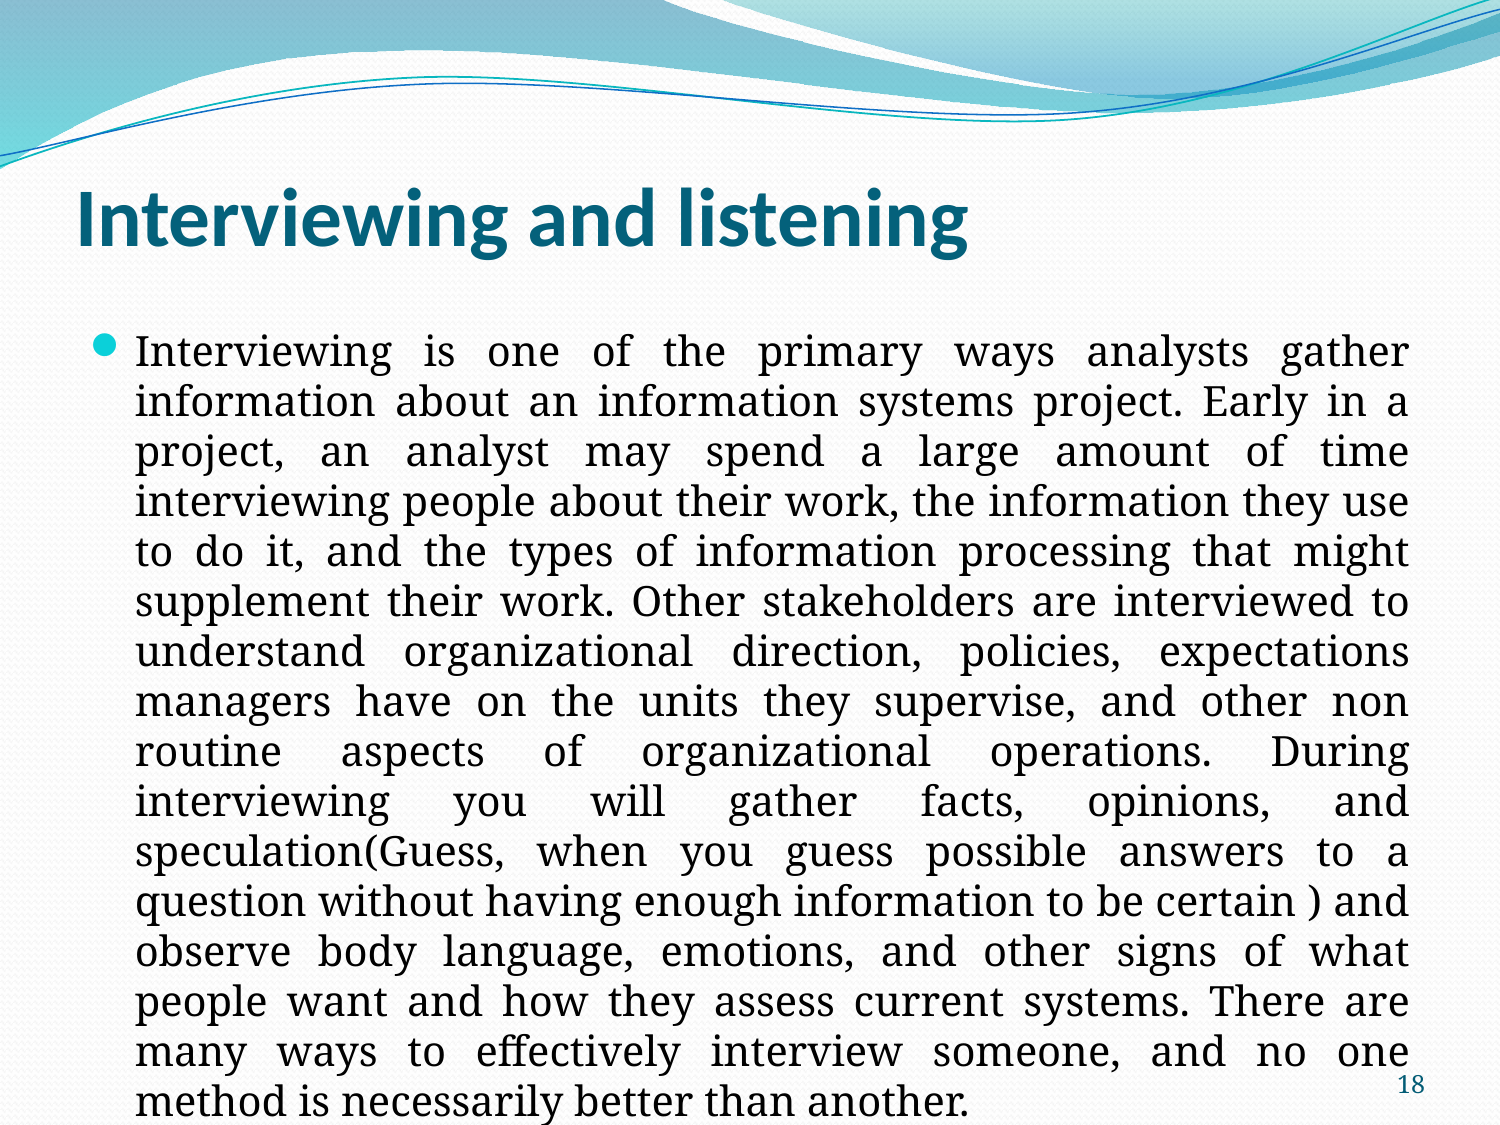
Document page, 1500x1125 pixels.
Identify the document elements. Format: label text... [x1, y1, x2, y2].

list Interviewing is one of the primary ways analysts gather information about an information systems project. Early in a project, an analyst may spend a large amount of time interviewing people about their work, the information they use to do it, and the types of information processing that might supplement their work. Other stakeholders are interviewed to understand organizational direction, policies, expectations managers have on the units they supervise, and other non routine aspects of organizational operations. During interviewing you will gather facts, opinions, and speculation(Guess, when you guess possible answers to a question without having enough information to be certain ) and observe body language, emotions, and other signs of what people want and how they assess current systems. There are many ways to effectively interview someone, and no one method is necessarily better than another. [75, 317, 1425, 1038]
title Interviewing and listening [75, 115, 1425, 303]
slide_number 18 [1299, 1042, 1425, 1103]
